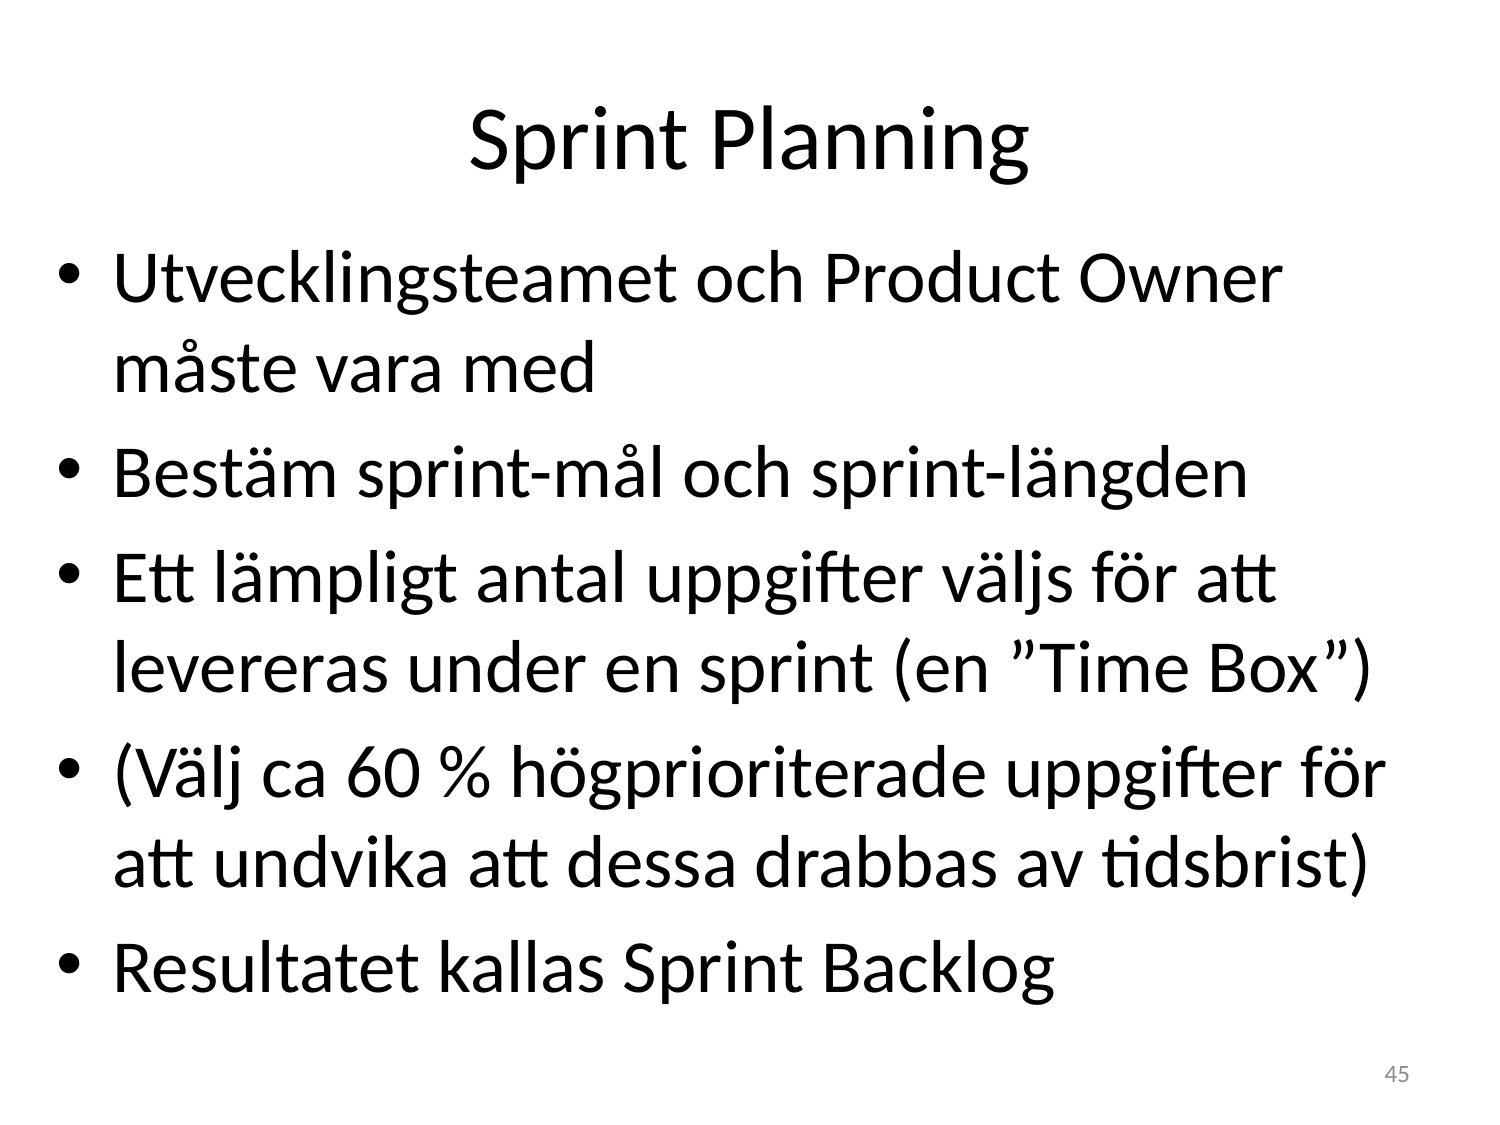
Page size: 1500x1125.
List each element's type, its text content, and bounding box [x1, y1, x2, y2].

slide_number 45 [1074, 1059, 1425, 1103]
list Utvecklingsteamet och Product Owner måste vara med Bestäm sprint-mål och sprint-längden Ett lämpligt antal uppgifter väljs för att levereras under en sprint (en ”Time Box”) (Välj ca 60 % högprioriterade uppgifter för att undvika att dessa drabbas av tidsbrist) Resultatet kallas Sprint Backlog [41, 219, 1459, 1059]
title Sprint Planning [75, 45, 1425, 219]
